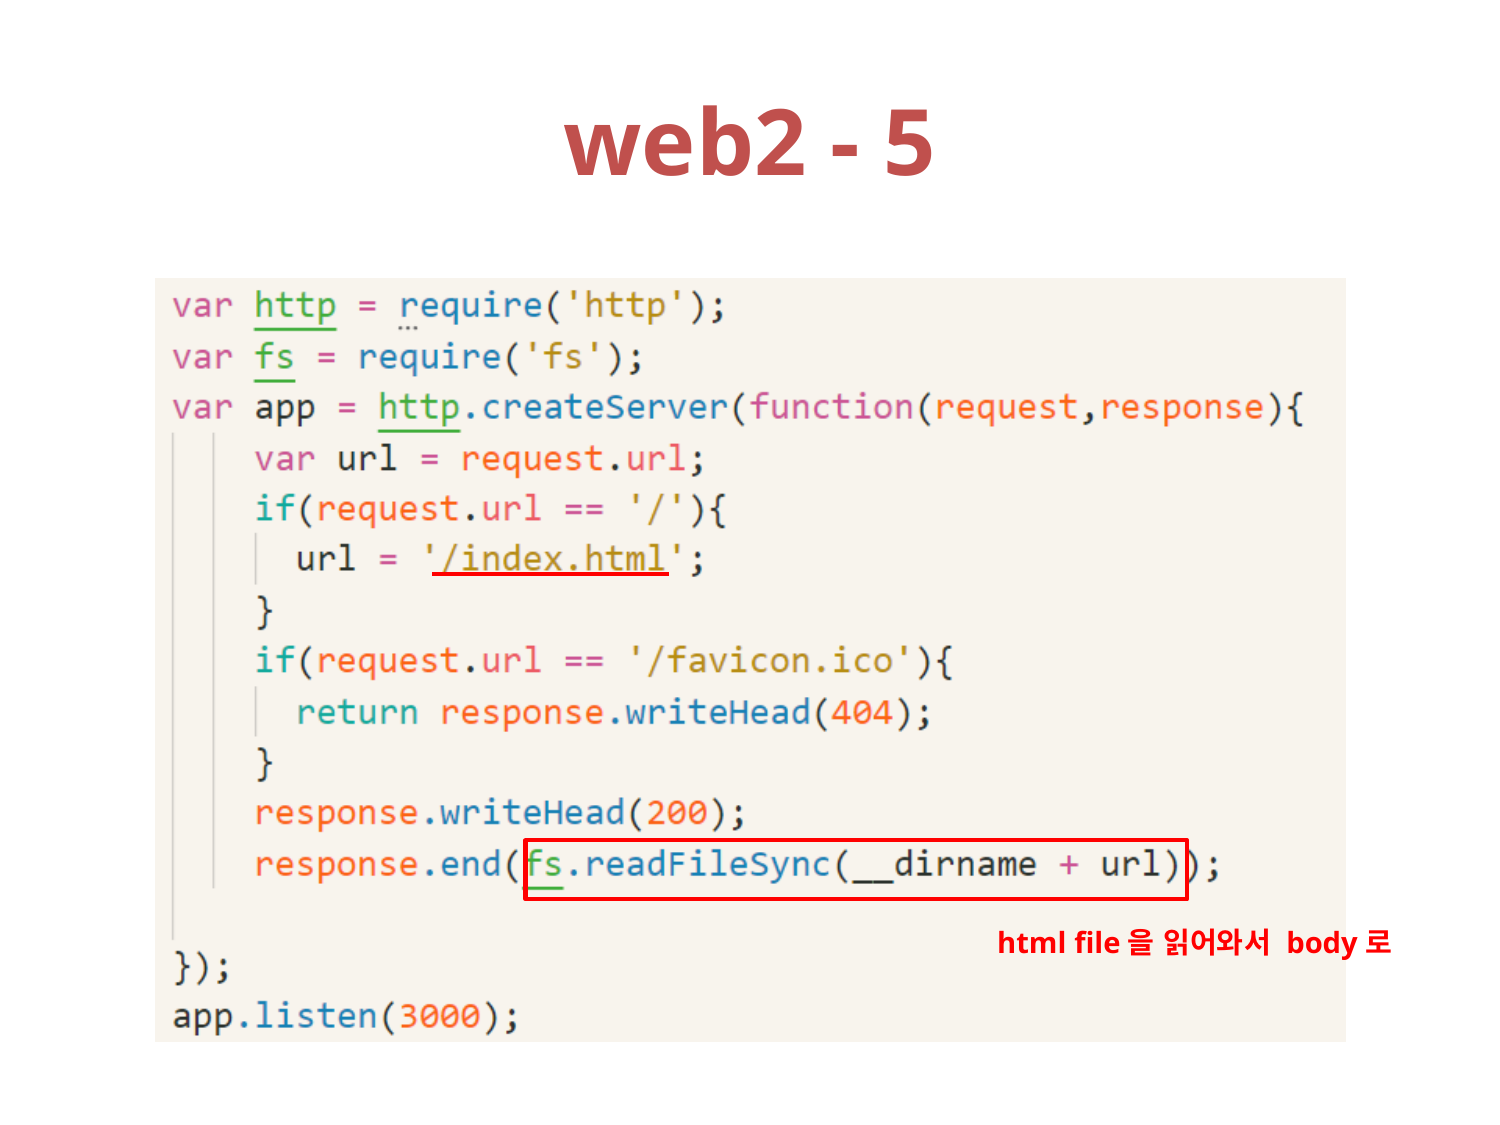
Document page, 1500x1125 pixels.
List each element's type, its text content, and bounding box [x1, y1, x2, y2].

title web2 - 5 [75, 45, 1425, 233]
picture [155, 278, 1347, 1042]
text_box html file을 읽어와서 body로 [1352, 916, 1407, 967]
